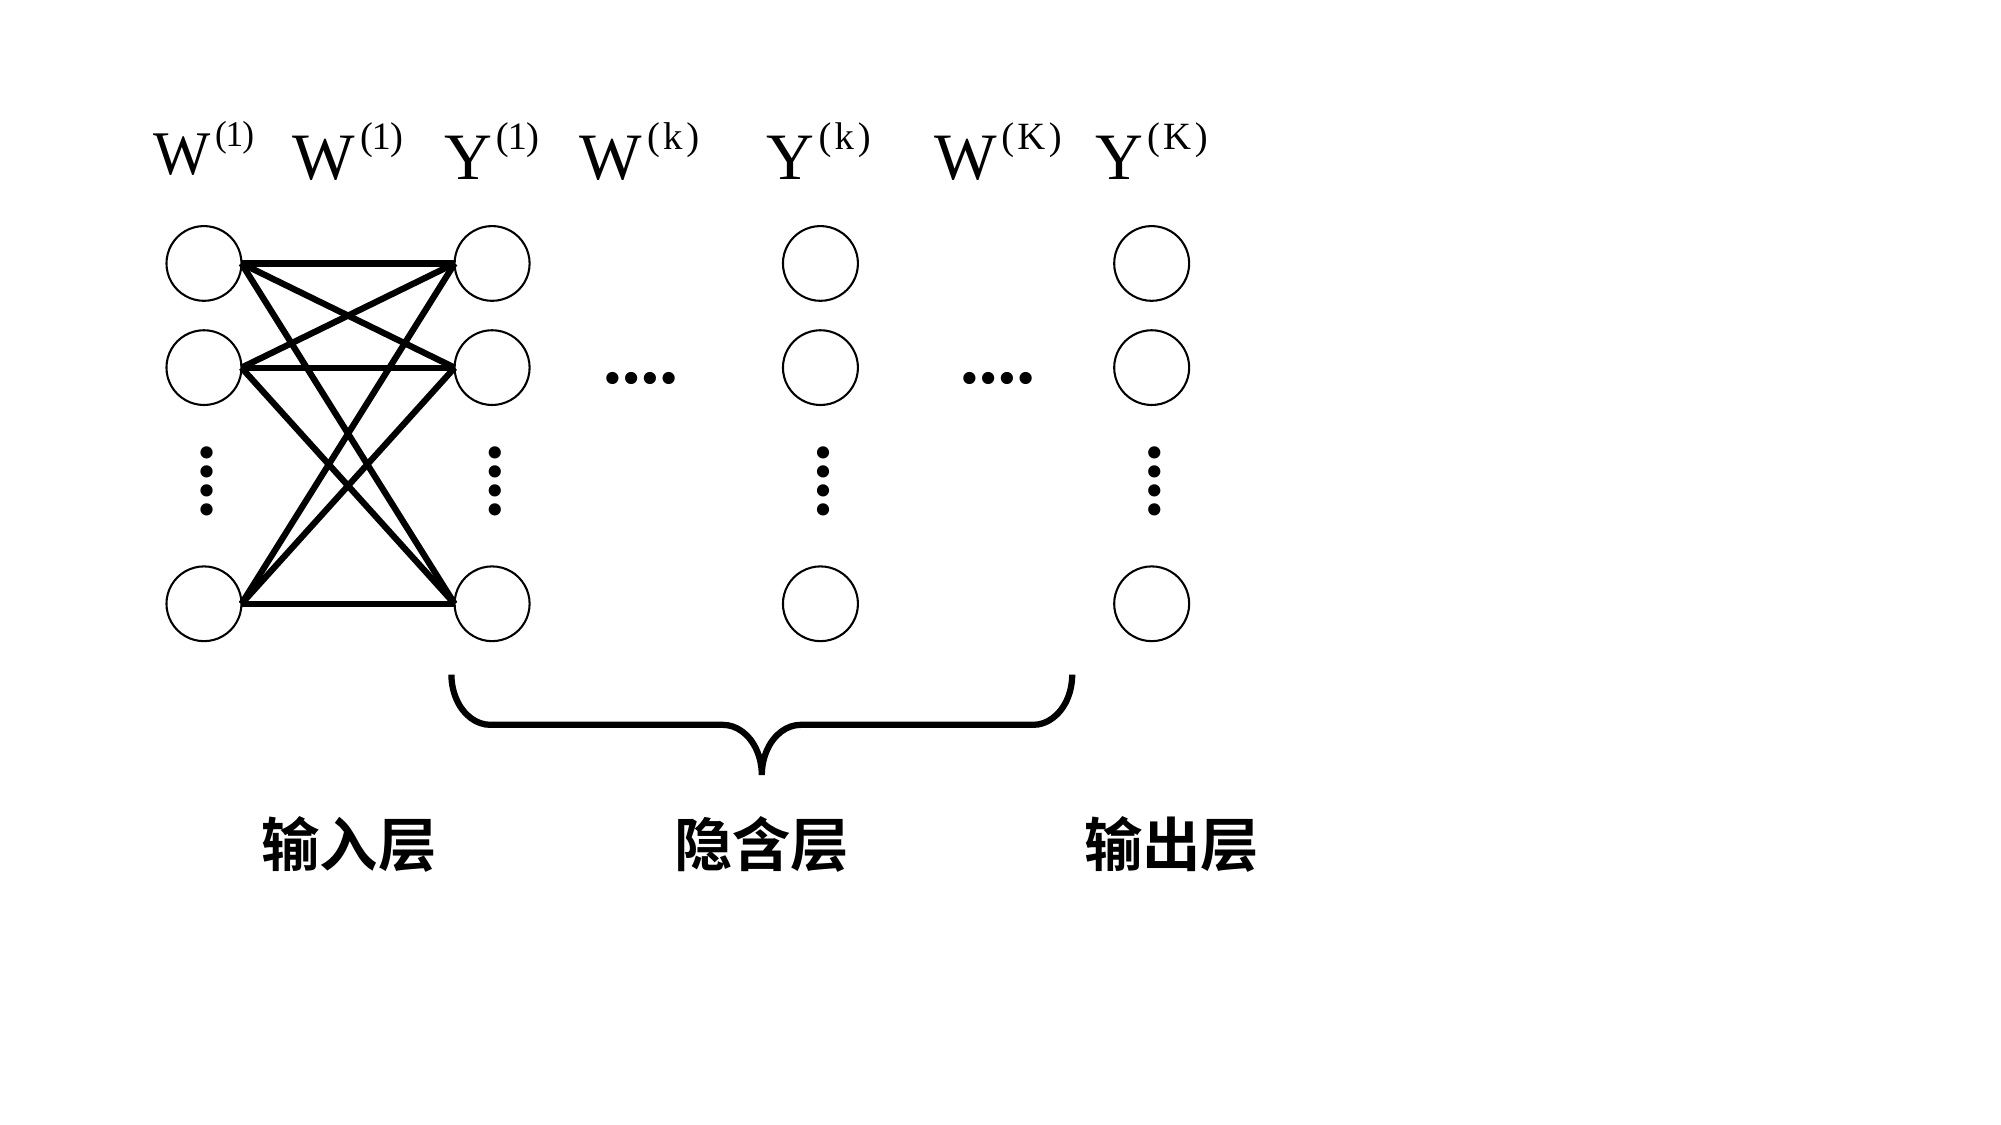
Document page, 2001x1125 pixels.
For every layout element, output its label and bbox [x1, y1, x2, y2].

text_box [143, 107, 1373, 887]
